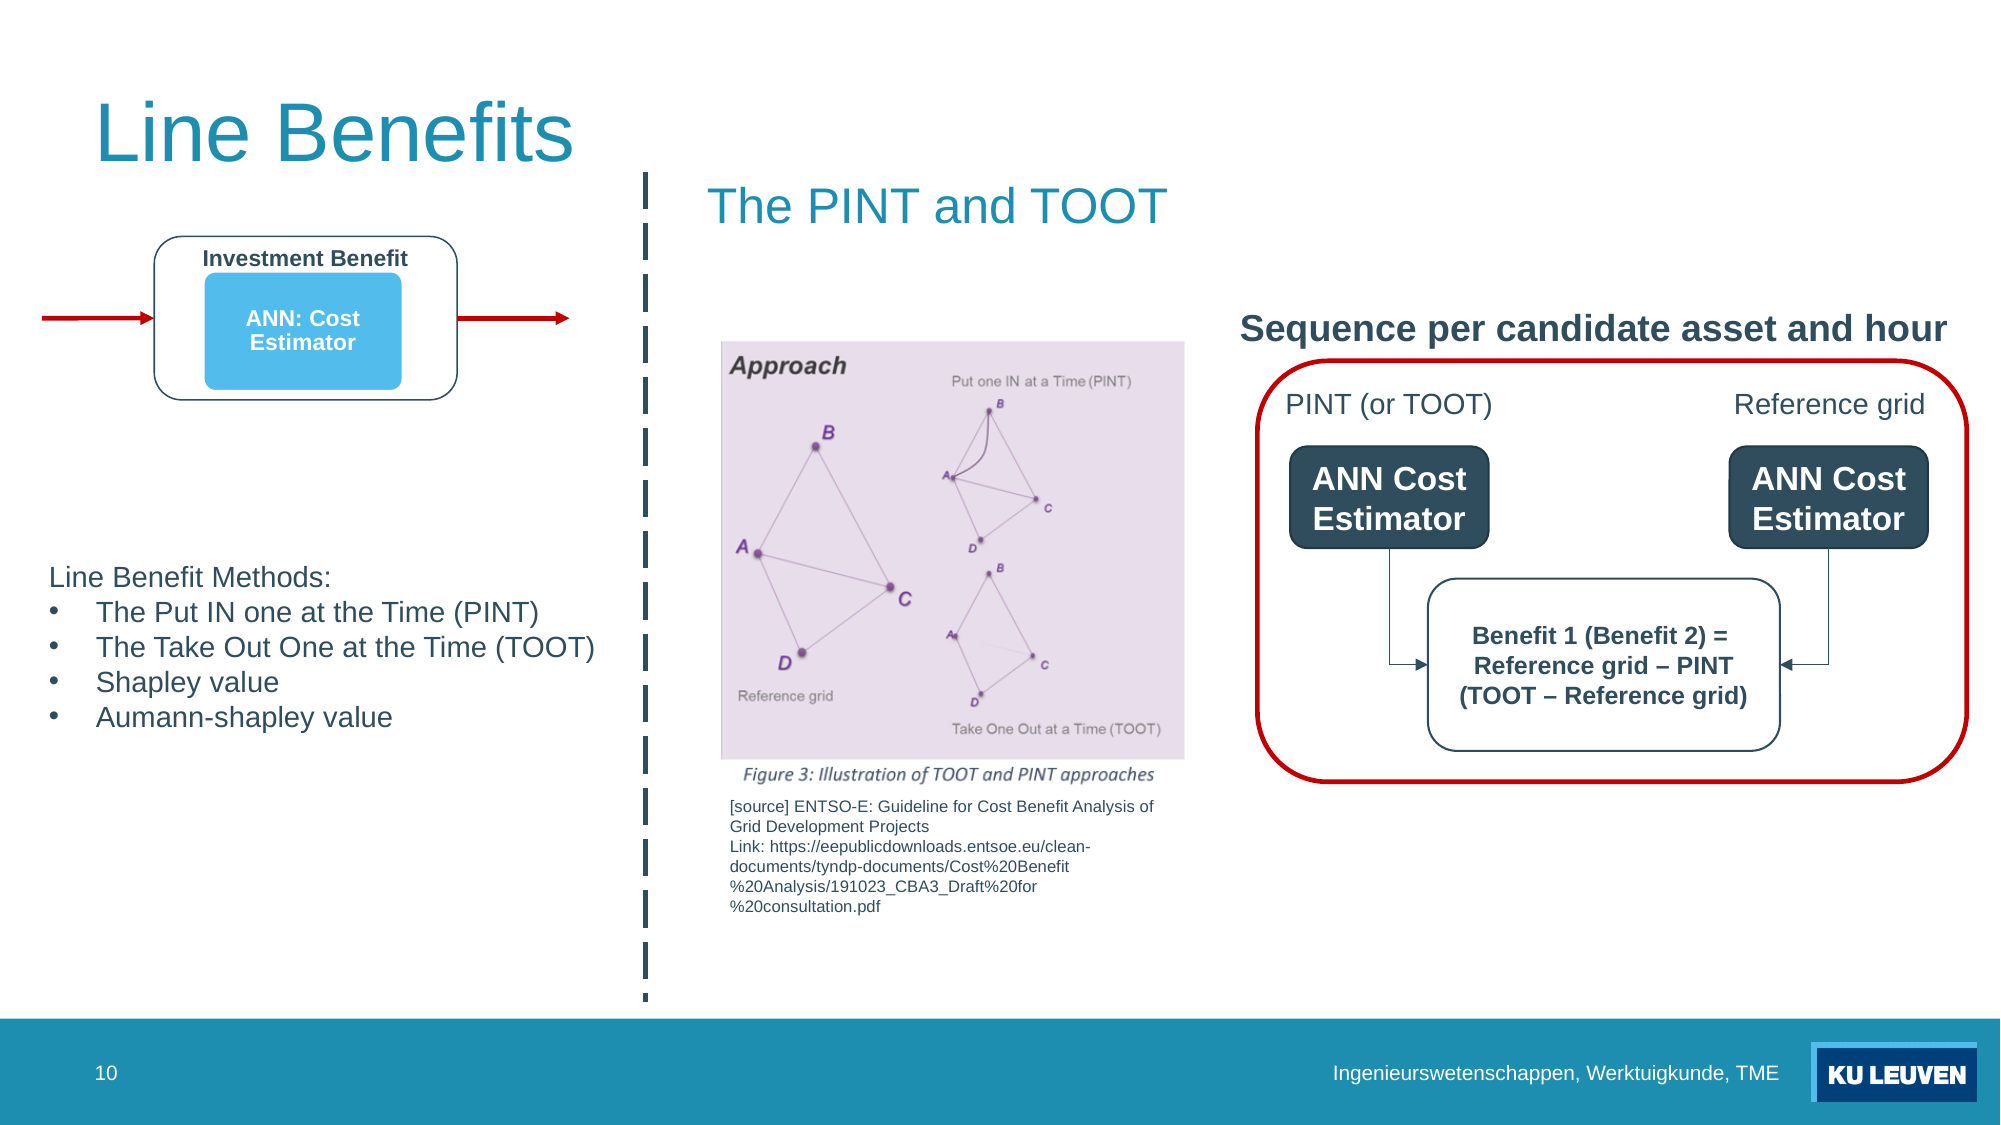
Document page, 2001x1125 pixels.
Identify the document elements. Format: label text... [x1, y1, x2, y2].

footer Ingenieurswetenschappen, Werktuigkunde, TME [989, 1018, 1809, 1125]
title Line Benefits [94, 33, 1906, 223]
text_box Sequence per candidate asset and hour [1224, 296, 1964, 357]
text_box [1256, 359, 1968, 783]
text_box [41, 236, 570, 400]
text_box Line Benefit Methods: The Put IN one at the Time (PINT) The Take Out One at the Time (TOOT) Shapley value Aumann-shapley value [34, 550, 611, 741]
text_box [source] ENTSO-E: Guideline for Cost Benefit Analysis of Grid Development Projects Link: https://eepublicdownloads.entsoe.eu/clean-documents/tyndp-documents/Cost%20Benefit%20Analysis/191023_CBA3_Draft%20for%20consultation.pdf [714, 788, 1194, 924]
slide_number 10 [94, 1018, 201, 1125]
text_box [1350, 587, 1467, 626]
picture [715, 336, 1194, 789]
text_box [1745, 581, 1863, 631]
text_box The PINT and TOOT [692, 166, 1194, 242]
text_box PINT (or TOOT) [1270, 377, 1509, 428]
picture [1811, 1042, 1977, 1102]
